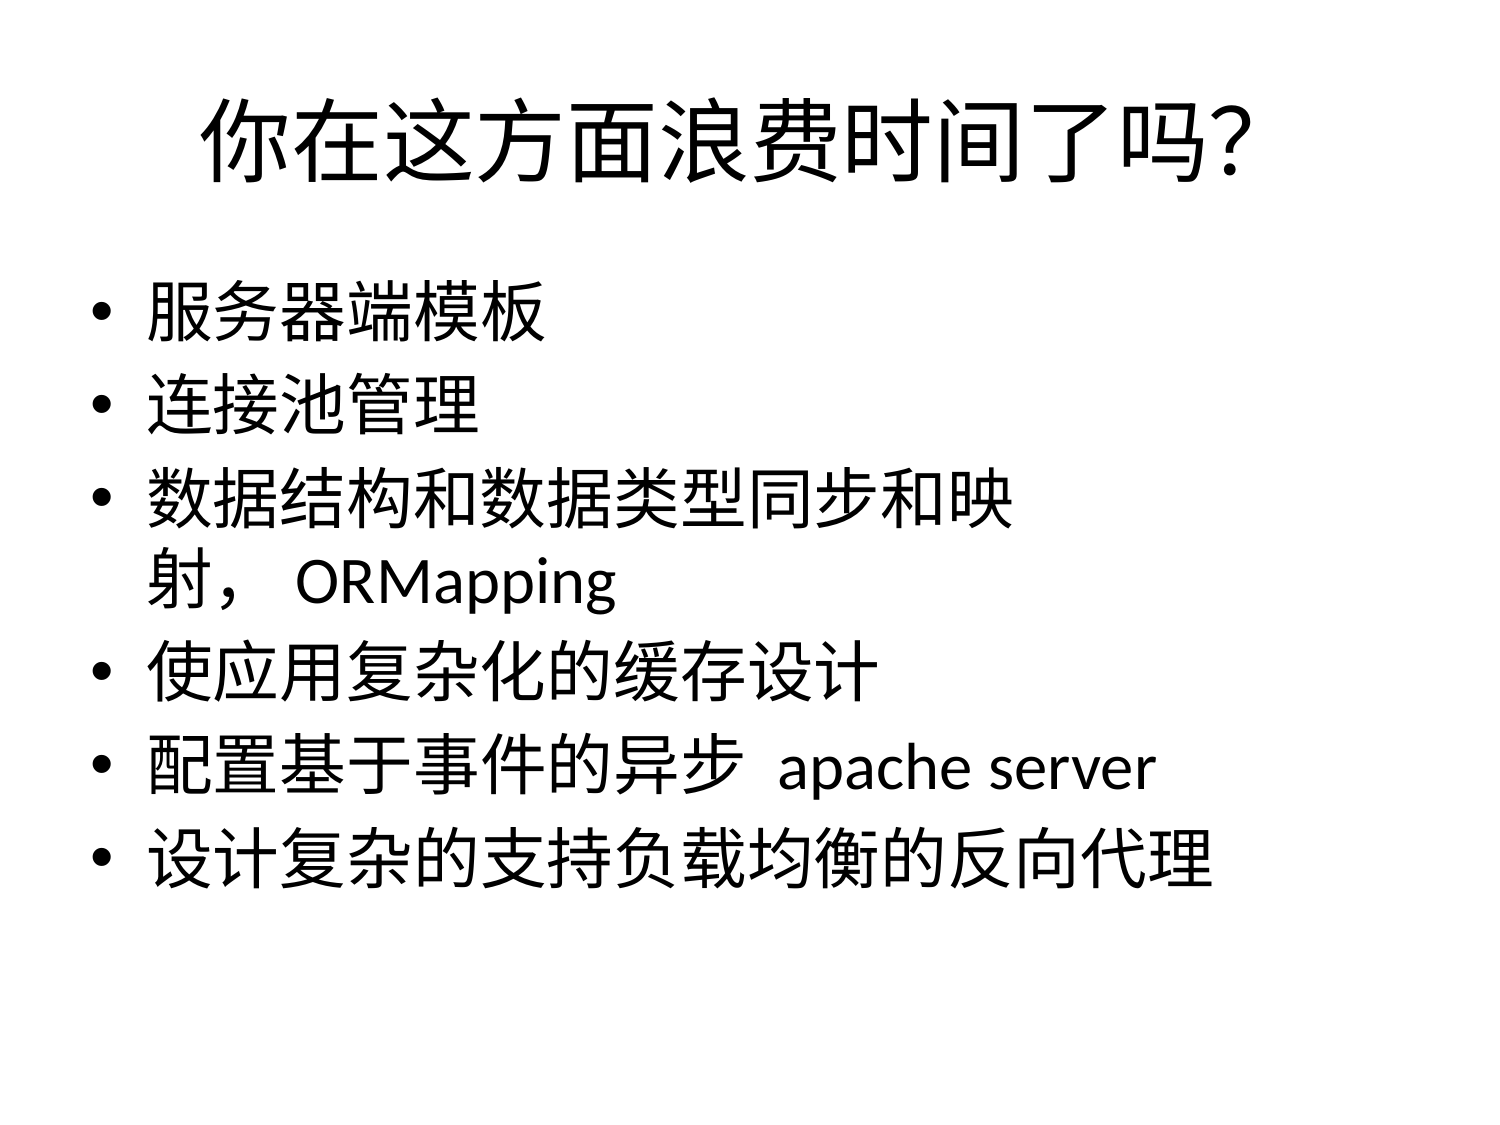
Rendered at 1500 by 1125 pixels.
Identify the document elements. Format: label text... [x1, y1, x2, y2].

list 服务器端模板 连接池管理 数据结构和数据类型同步和映射，ORMapping 使应用复杂化的缓存设计 配置基于事件的异步 apache server 设计复杂的支持负载均衡的反向代理 [75, 262, 1425, 1005]
title 你在这方面浪费时间了吗？ [75, 45, 1425, 233]
